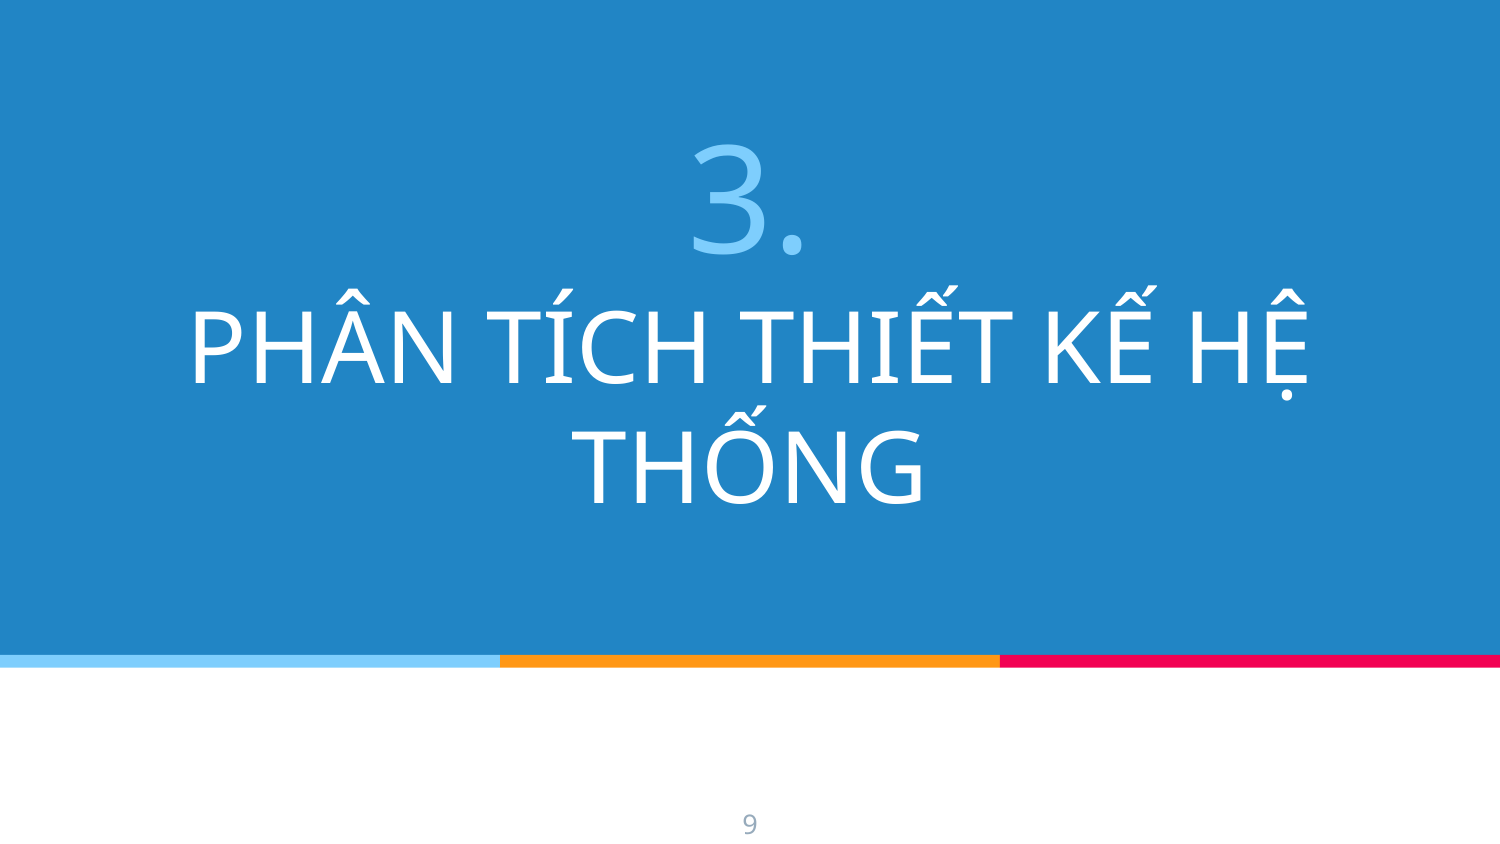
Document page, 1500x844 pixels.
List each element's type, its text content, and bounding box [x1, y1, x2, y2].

slide_number 9 [0, 792, 1500, 844]
title 3. PHÂN TÍCH THIẾT KẾ HỆ THỐNG [112, 347, 1388, 538]
